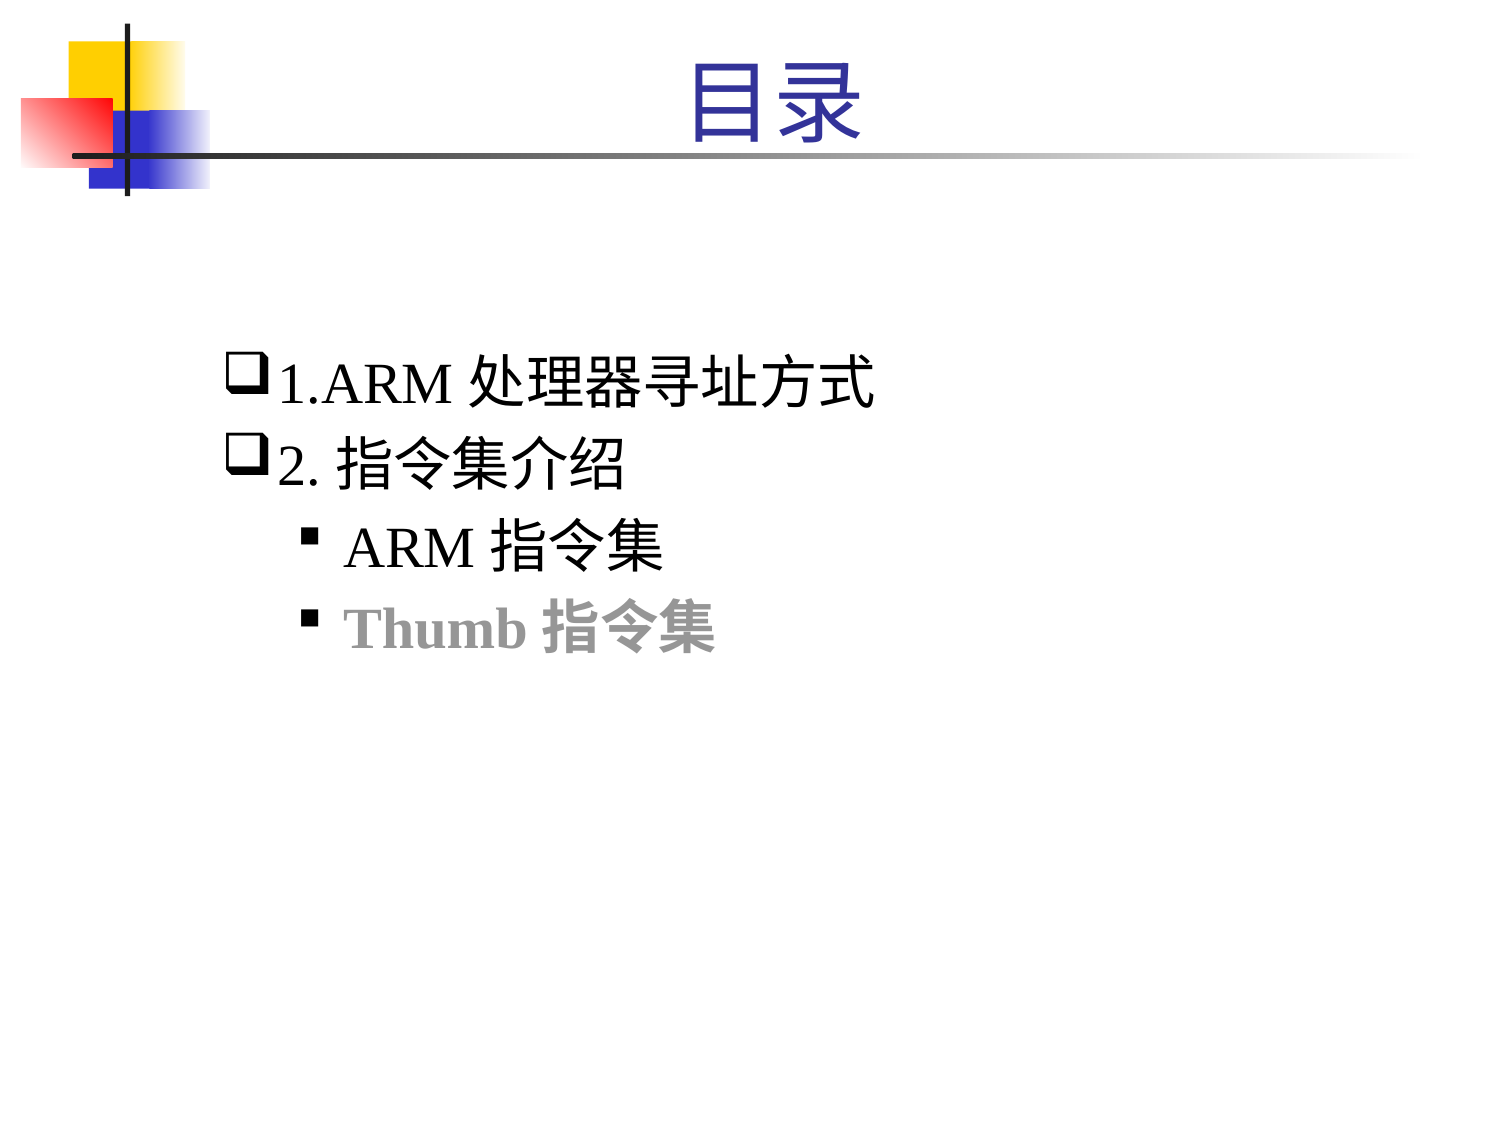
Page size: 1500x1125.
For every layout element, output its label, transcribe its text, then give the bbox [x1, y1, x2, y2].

text_box 1.ARM处理器寻址方式 2.指令集介绍 ARM指令集 Thumb指令集 [206, 338, 1207, 676]
text_box 目录 [135, 0, 1411, 161]
